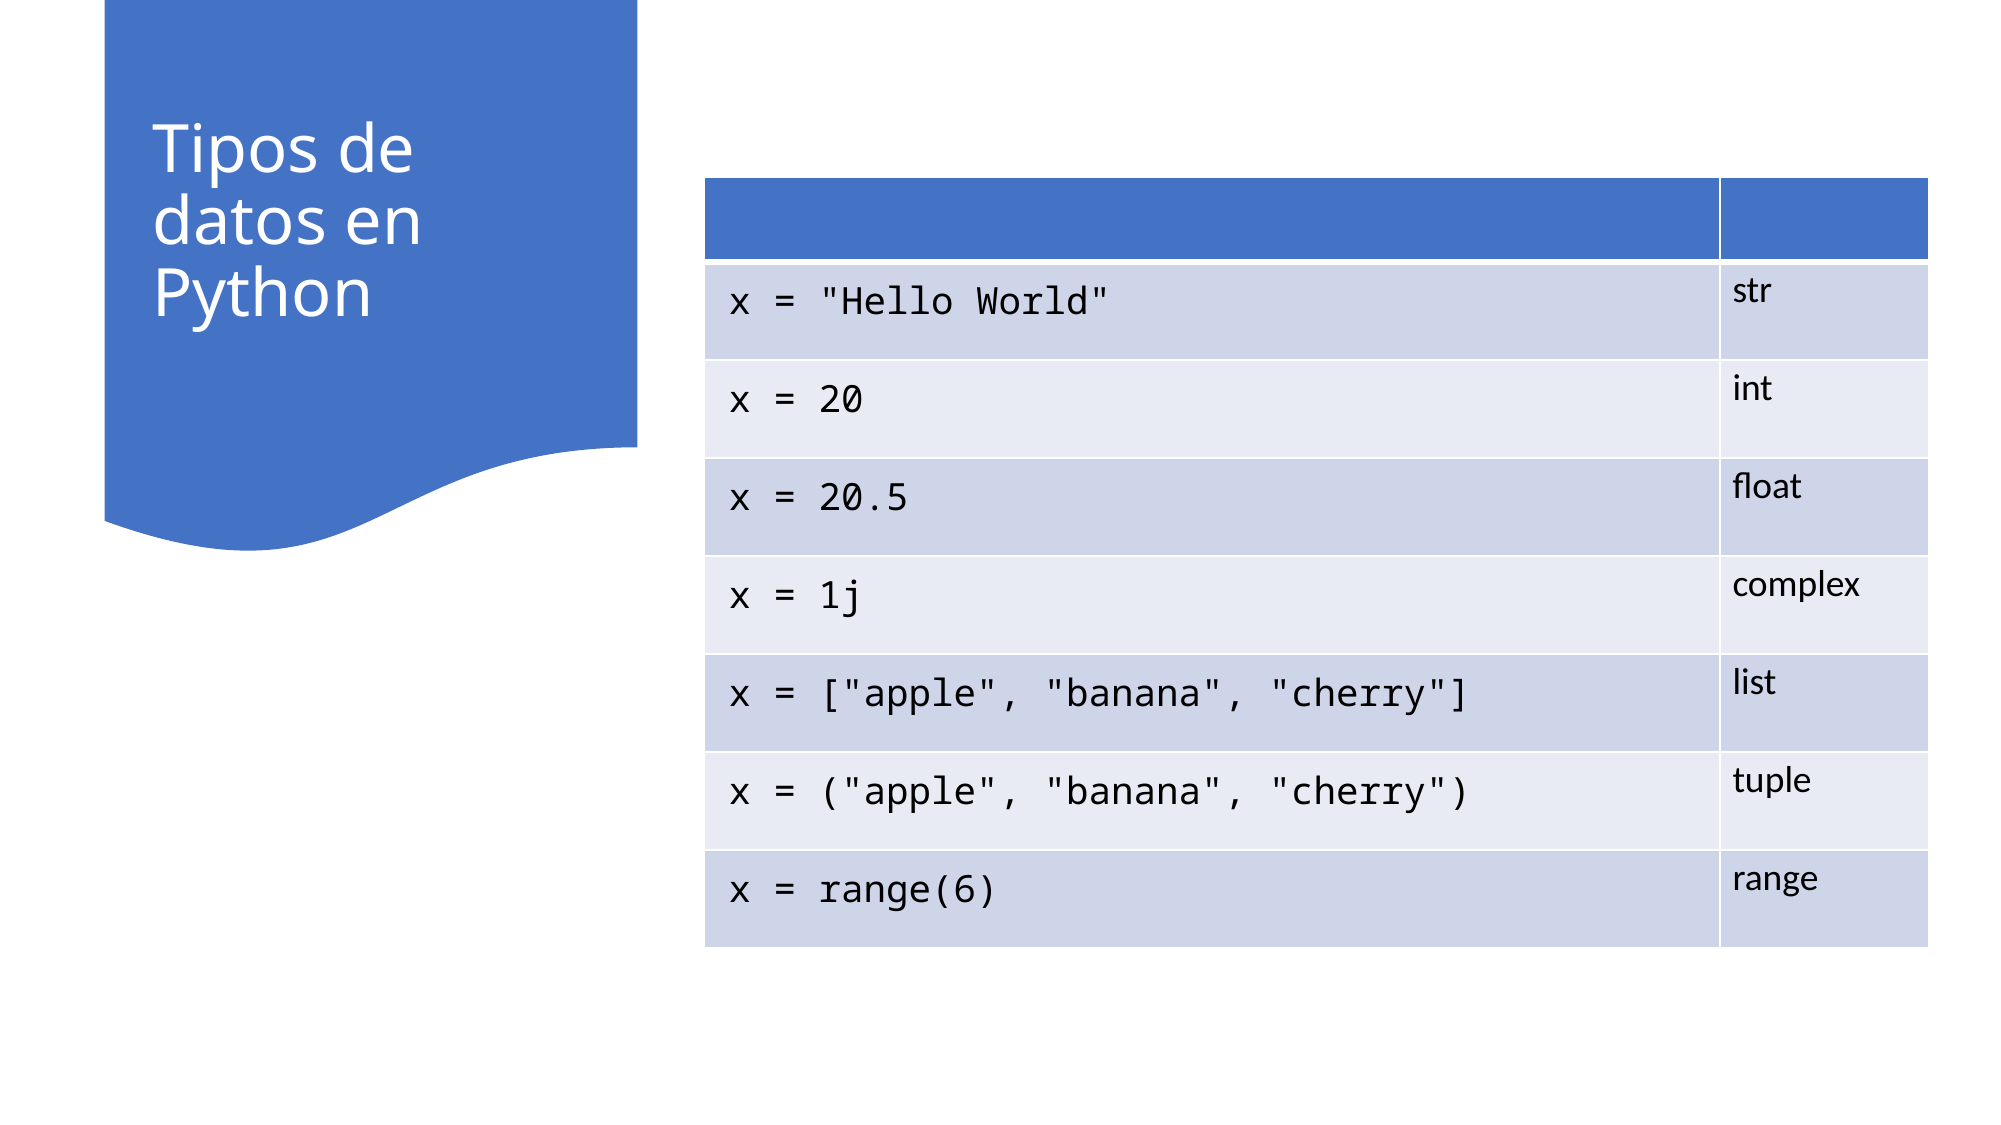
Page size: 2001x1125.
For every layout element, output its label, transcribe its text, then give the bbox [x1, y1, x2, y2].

table_cell x = ("apple", "banana", "cherry") [705, 753, 1719, 849]
table_cell complex [1721, 557, 1928, 653]
title Tipos de datos en Python [137, 28, 604, 417]
table_cell str [1721, 265, 1928, 359]
table_cell x = ["apple", "banana", "cherry"] [705, 655, 1719, 751]
table_cell x = 1j [705, 557, 1719, 653]
table_header [705, 178, 1719, 259]
table_cell x = 20 [705, 361, 1719, 457]
text_box [103, 0, 639, 552]
table_cell x = range(6) [705, 851, 1719, 947]
table_cell list [1721, 655, 1928, 751]
table_header [1721, 178, 1928, 259]
table_cell range [1721, 851, 1928, 947]
table_cell int [1721, 361, 1928, 457]
table_cell float [1721, 459, 1928, 555]
table_cell tuple [1721, 753, 1928, 849]
table_cell x = 20.5 [705, 459, 1719, 555]
table_cell x = "Hello World" [705, 265, 1719, 359]
